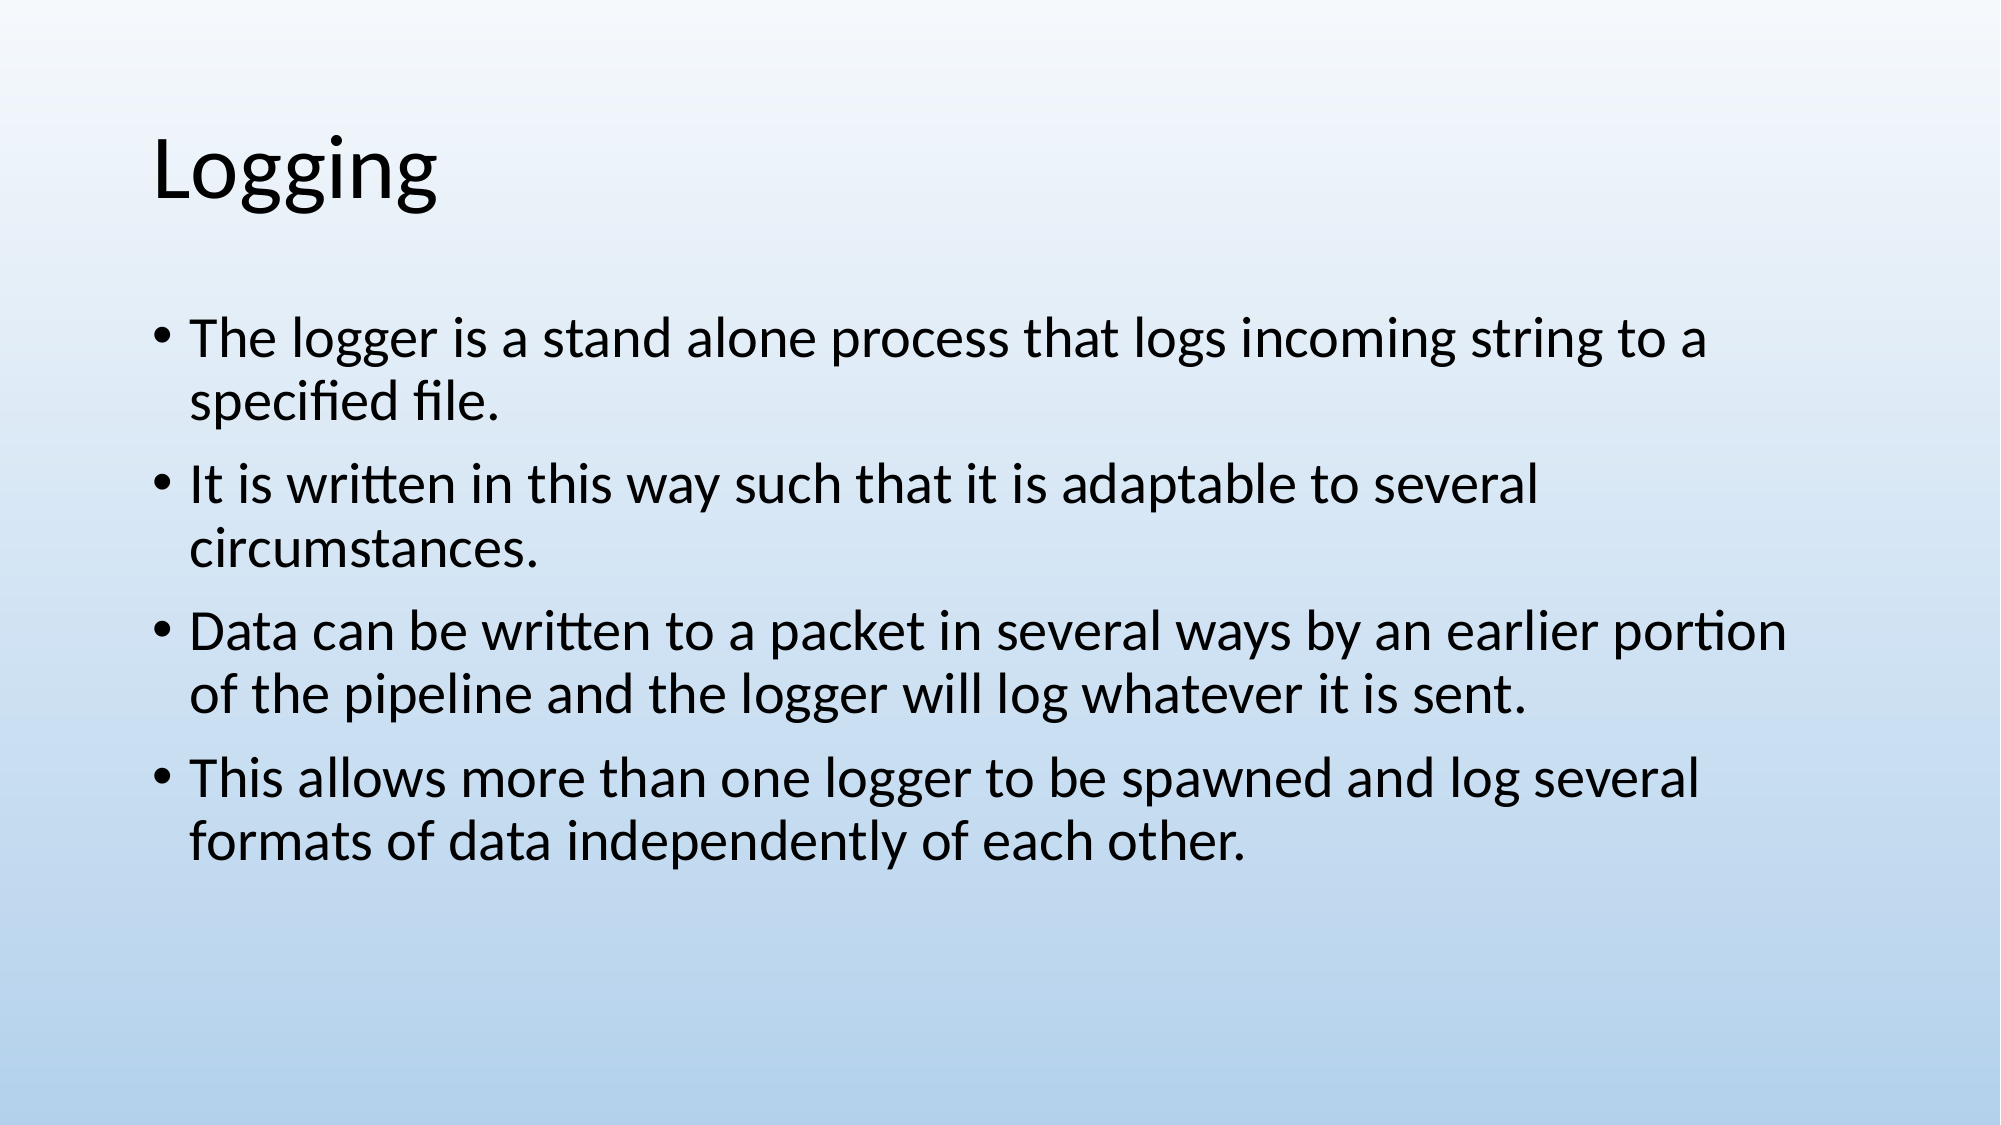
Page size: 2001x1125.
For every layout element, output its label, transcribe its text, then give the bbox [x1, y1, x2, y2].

title Logging [137, 59, 1863, 278]
list The logger is a stand alone process that logs incoming string to a specified file. It is written in this way such that it is adaptable to several circumstances. Data can be written to a packet in several ways by an earlier portion of the pipeline and the logger will log whatever it is sent. This allows more than one logger to be spawned and log several formats of data independently of each other. [137, 299, 1863, 1014]
